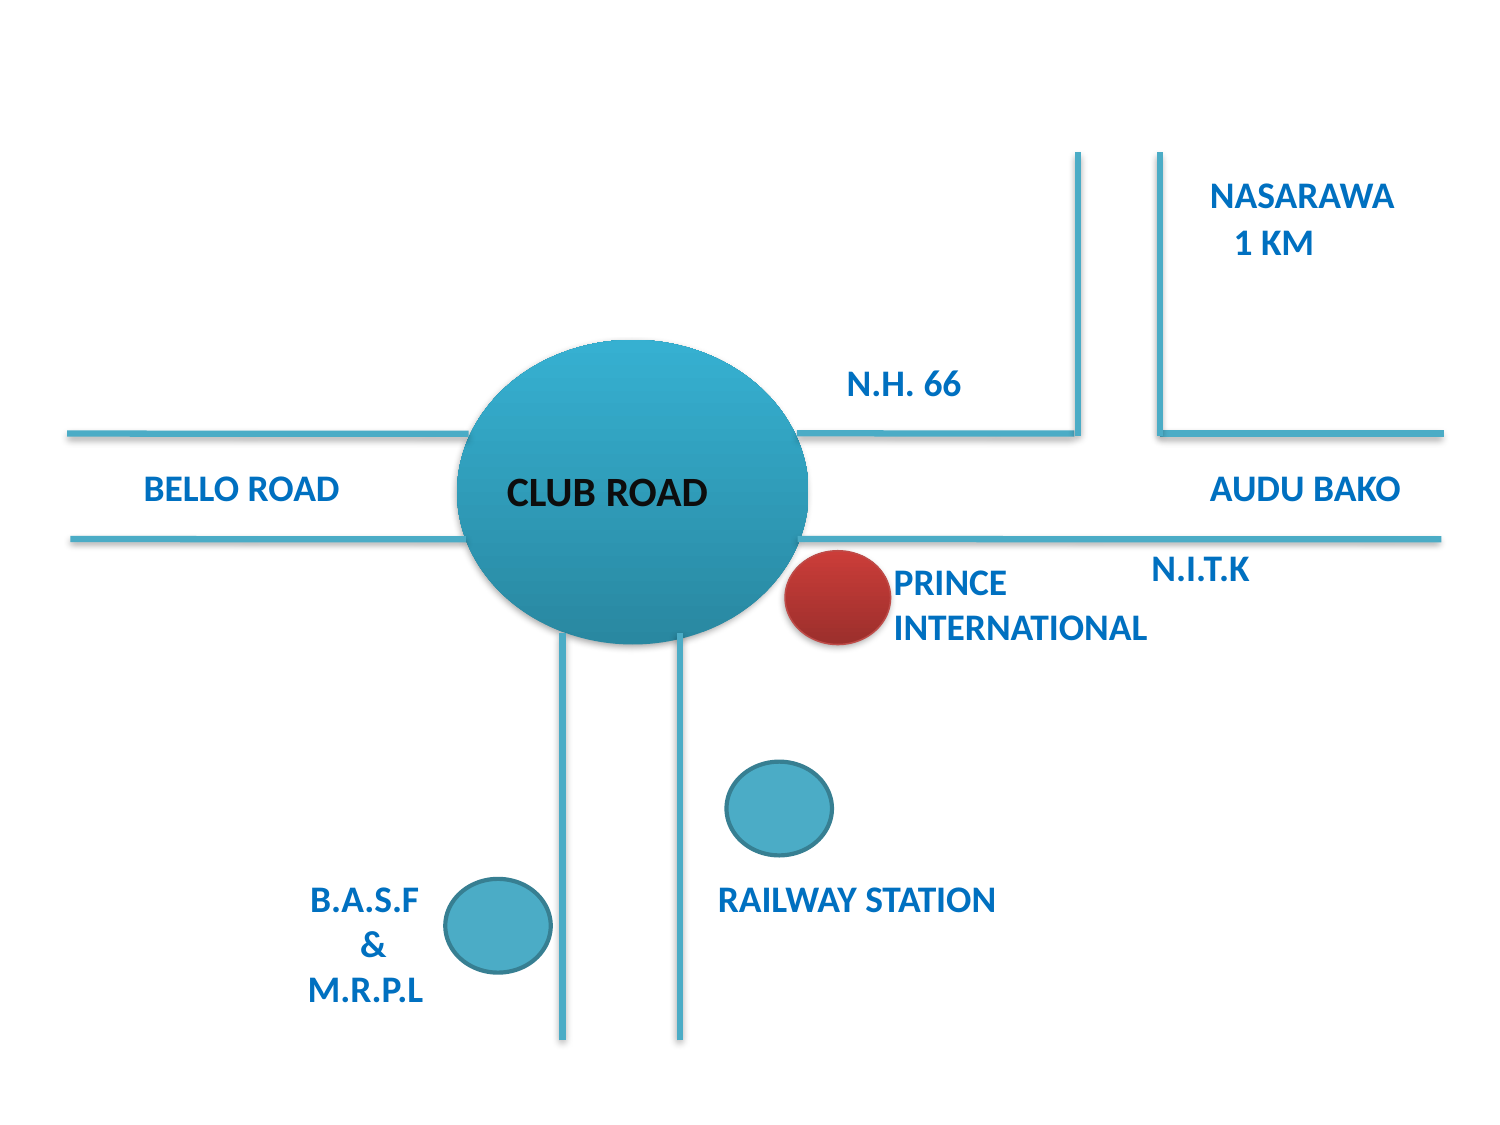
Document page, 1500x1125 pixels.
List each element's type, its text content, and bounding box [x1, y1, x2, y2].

text_box PRINCE INTERNATIONAL [878, 550, 1243, 656]
text_box 1 KM [1218, 210, 1430, 271]
text_box B.A.S.F & M.R.P.L [292, 867, 446, 1017]
text_box [457, 339, 809, 645]
text_box N.I.T.K [1136, 549, 1289, 597]
text_box [742, 844, 818, 858]
text_box RAILWAY STATION [703, 867, 1043, 927]
text_box NASARAWA [1195, 163, 1477, 224]
text_box AUDU BAKO [1195, 456, 1418, 517]
text_box [724, 759, 835, 835]
text_box [784, 549, 878, 646]
text_box [446, 876, 553, 975]
text_box CLUB ROAD [492, 457, 774, 522]
text_box BELLO ROAD [128, 456, 422, 517]
text_box N.H. 66 [831, 351, 996, 412]
